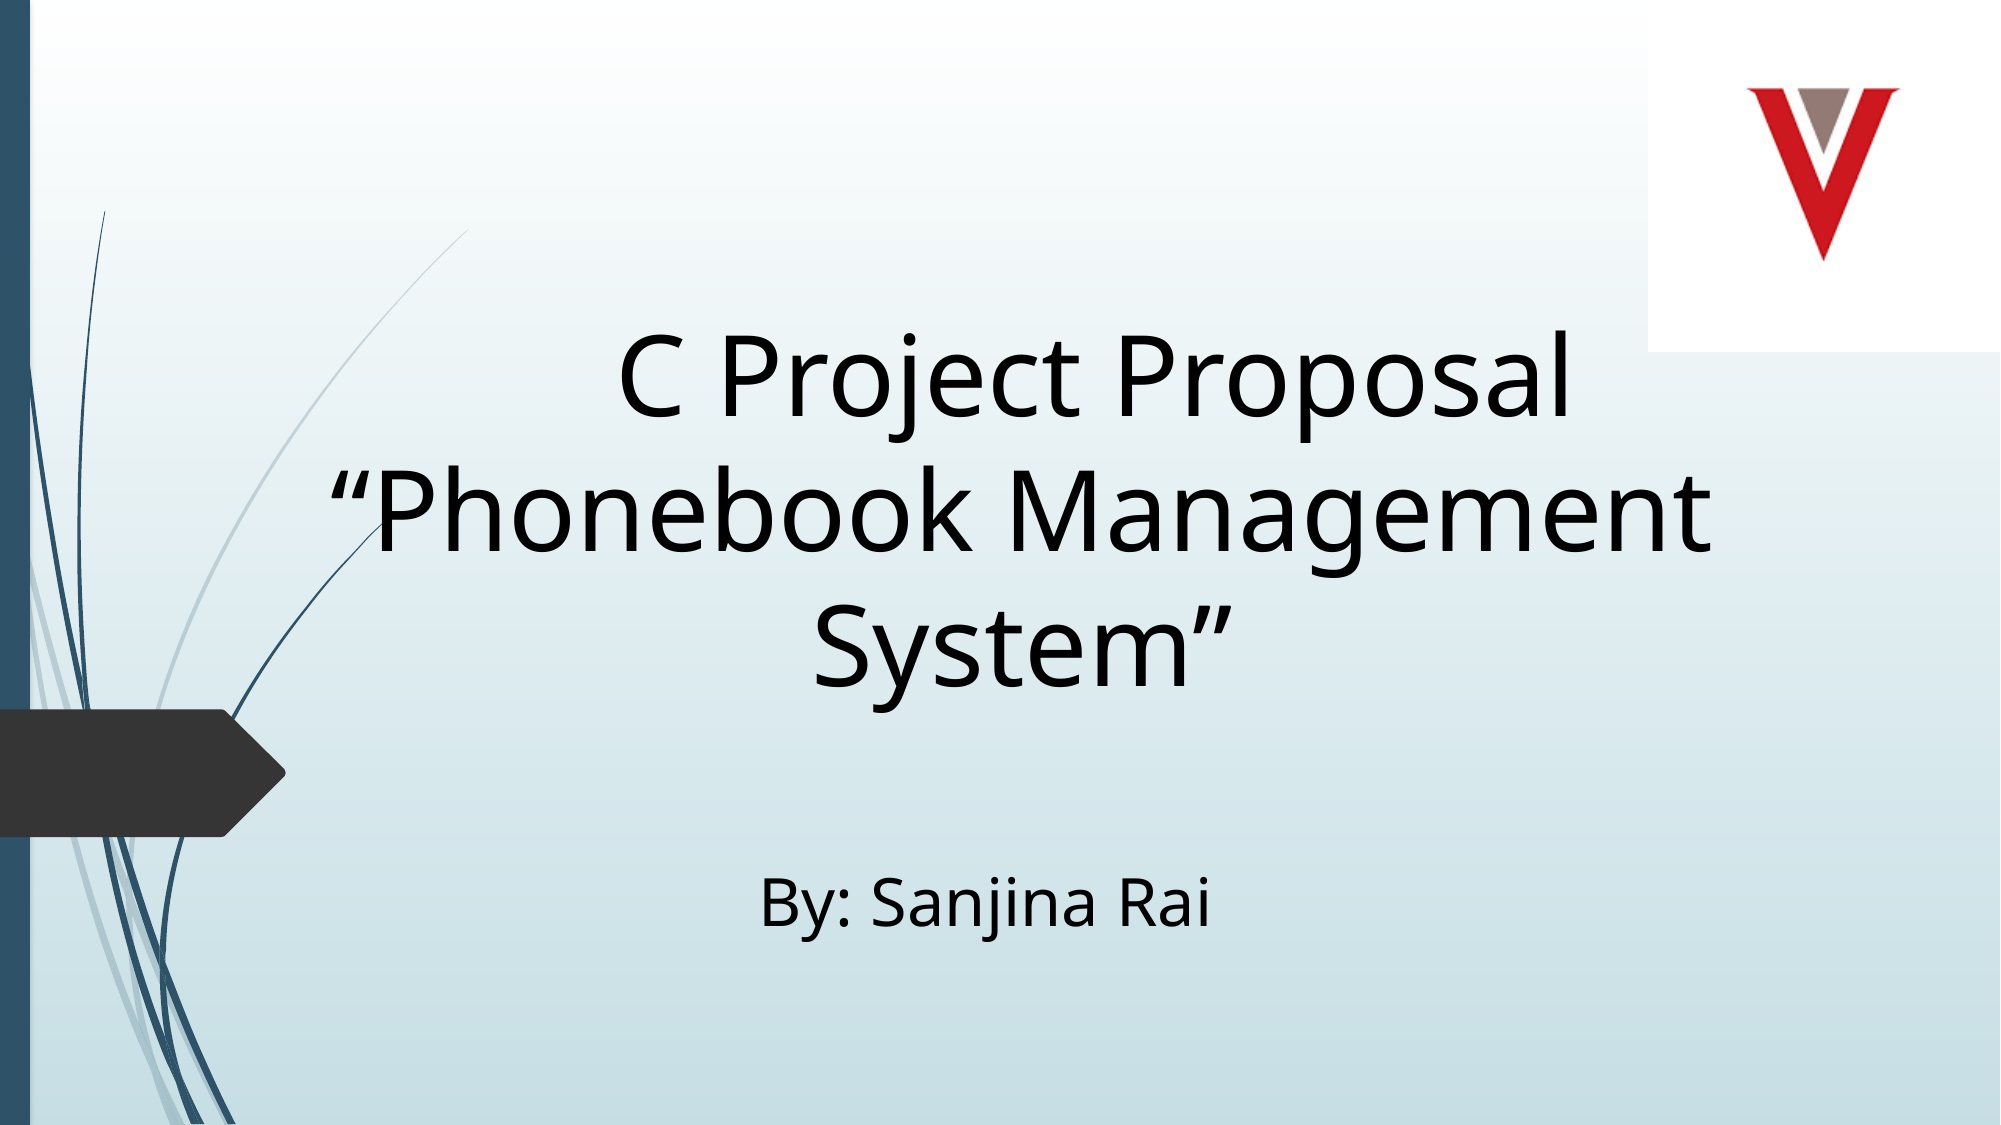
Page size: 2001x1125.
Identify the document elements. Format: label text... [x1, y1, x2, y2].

title C Project Proposal “Phonebook Management System” [186, 268, 1859, 717]
picture [1648, 0, 2000, 352]
subtitle By: Sanjina Rai [525, 852, 1447, 1038]
